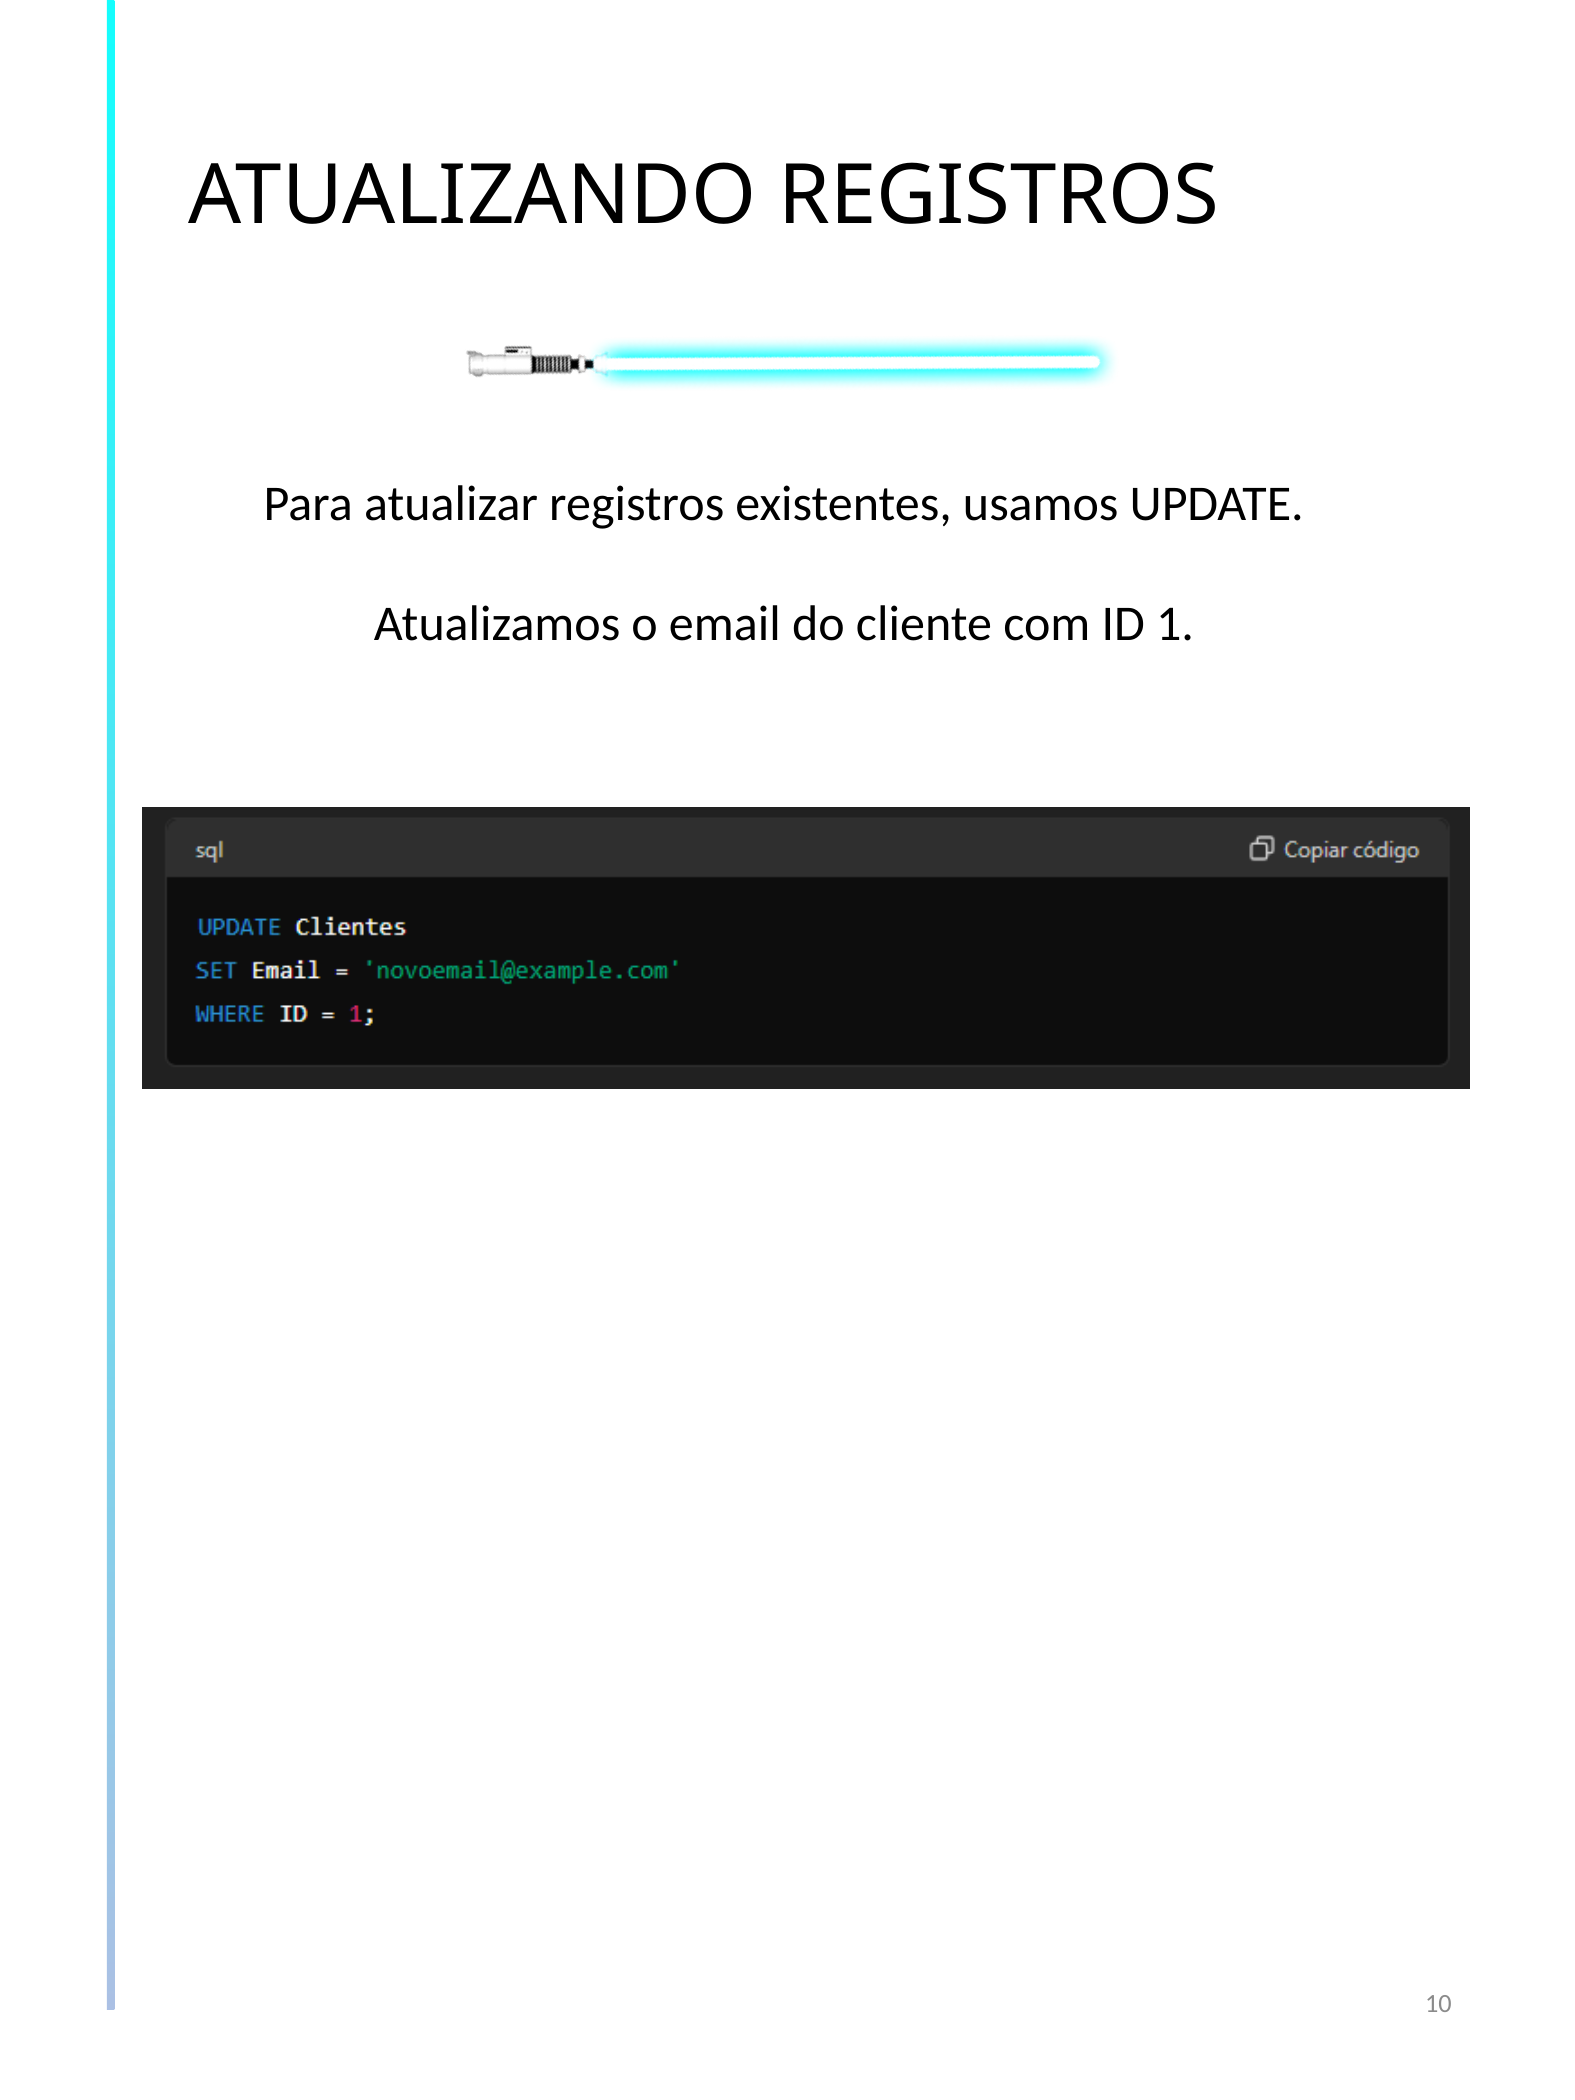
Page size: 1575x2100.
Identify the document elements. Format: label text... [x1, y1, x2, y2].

text_box [106, 0, 115, 2011]
text_box ATUALIZANDO REGISTROS [173, 132, 591, 248]
text_box Para atualizar registros existentes, usamos UPDATE. Atualizamos o email do cliente com ID 1. [940, 462, 1426, 658]
slide_number 10 [1112, 1946, 1467, 2059]
picture [437, 35, 1139, 686]
text_box ATUALIZANDO REGISTROS [807, 132, 1457, 248]
picture [142, 807, 1470, 1089]
text_box Para atualizar registros existentes, usamos UPDATE. Atualizamos o email do cliente com ID 1. [142, 462, 874, 658]
